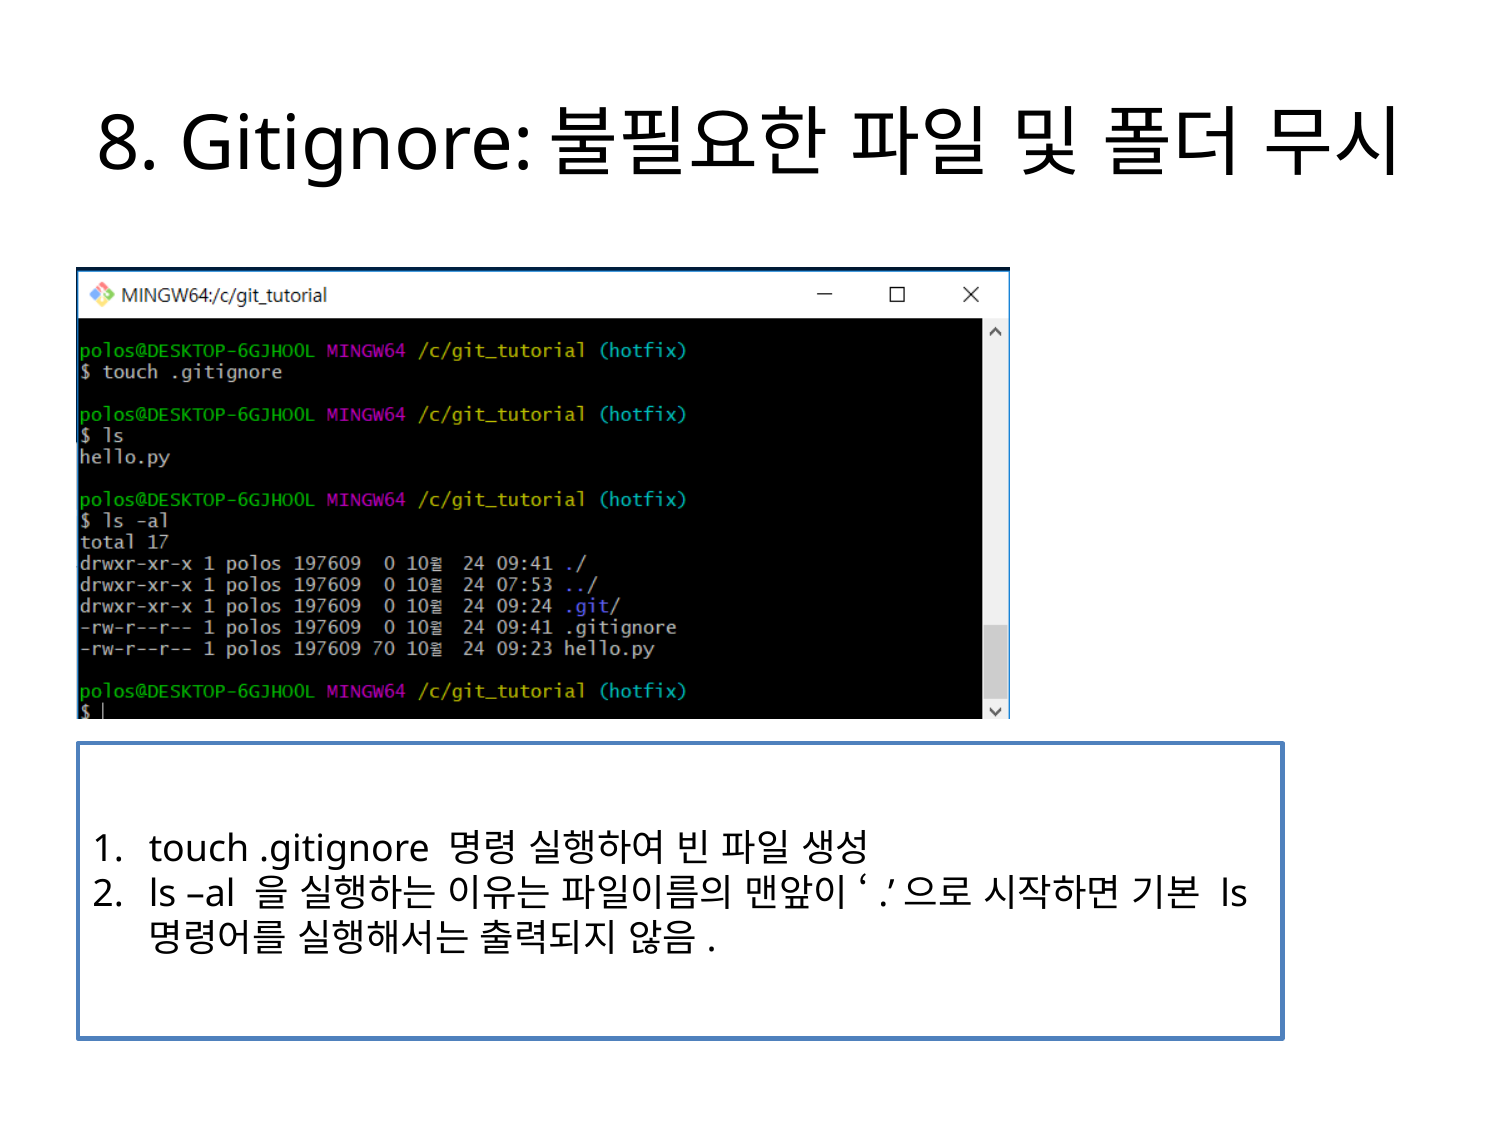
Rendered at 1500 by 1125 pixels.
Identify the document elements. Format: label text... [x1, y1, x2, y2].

text_box touch .gitignore 명령 실행하여 빈 파일 생성 ls –al 을 실행하는 이유는 파일이름의 맨앞이 ‘.’으로 시작하면 기본 ls 명령어를 실행해서는 출력되지 않음. [76, 741, 1285, 1041]
picture [76, 266, 1010, 719]
title 8. Gitignore:불필요한 파일 및 폴더 무시 [75, 45, 1425, 233]
